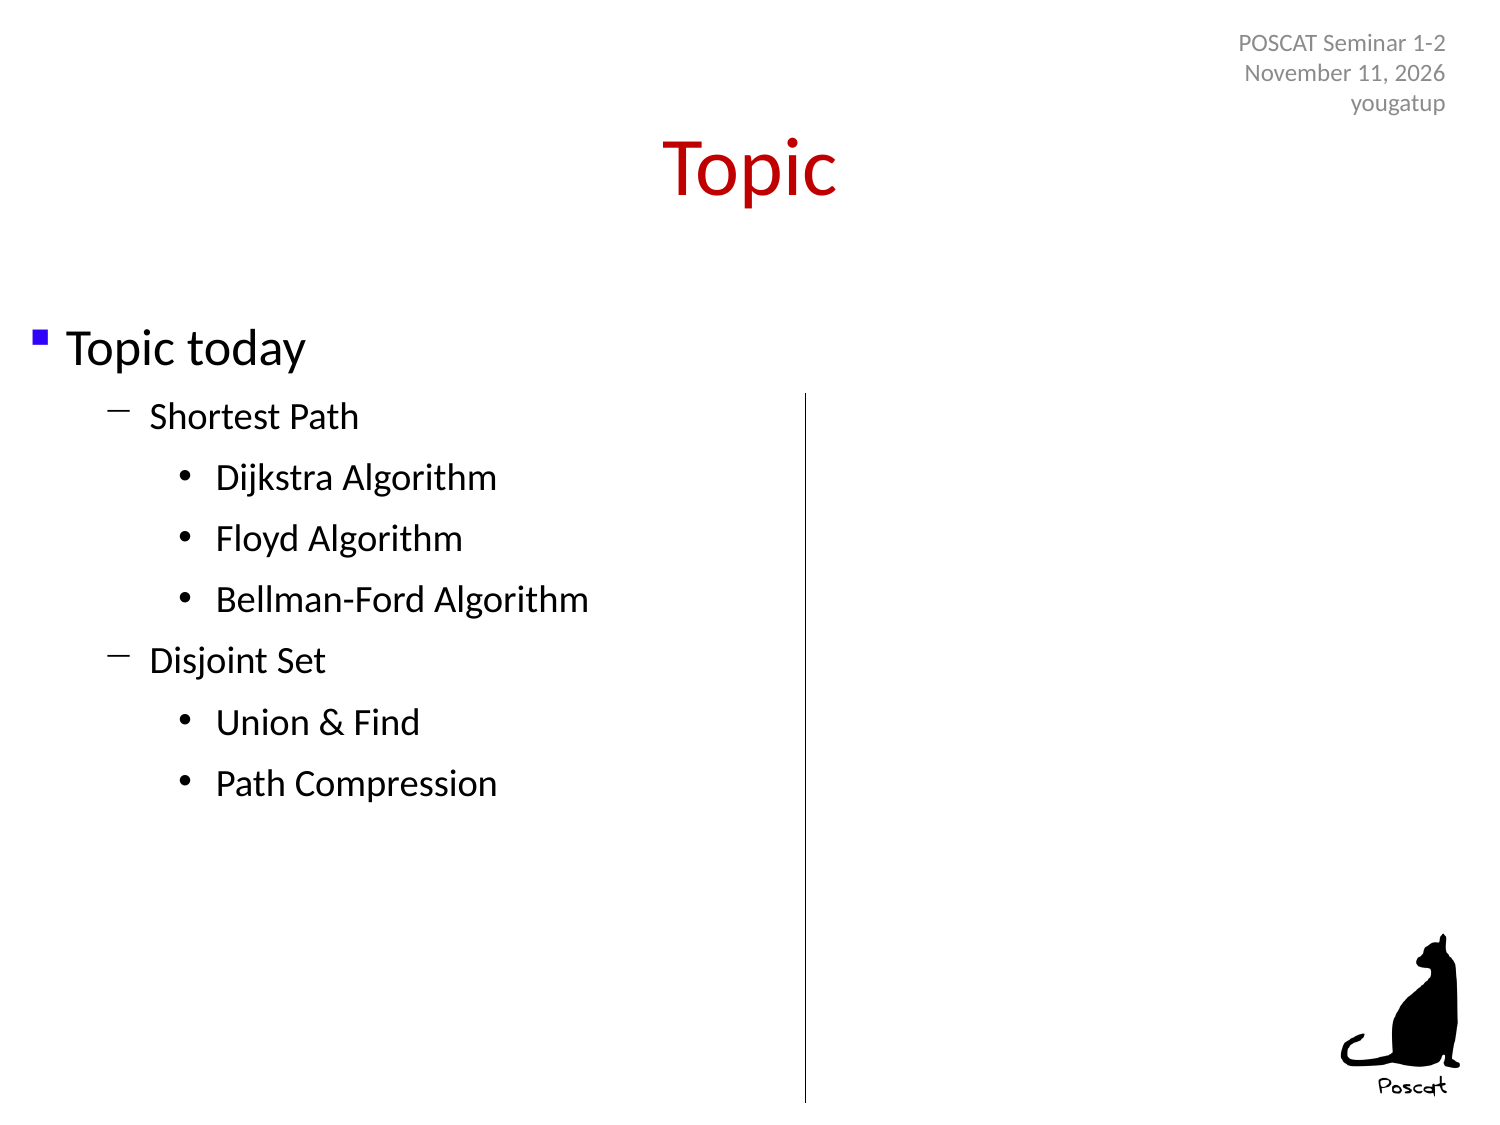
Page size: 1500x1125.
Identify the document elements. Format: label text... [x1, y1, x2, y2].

picture [1317, 927, 1500, 1103]
title Topic [103, 59, 1397, 278]
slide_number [1123, 29, 1462, 113]
list Topic today Shortest Path Dijkstra Algorithm Floyd Algorithm Bellman-Ford Algorithm Disjoint Set Union & Find Path Compression [13, 299, 806, 1125]
